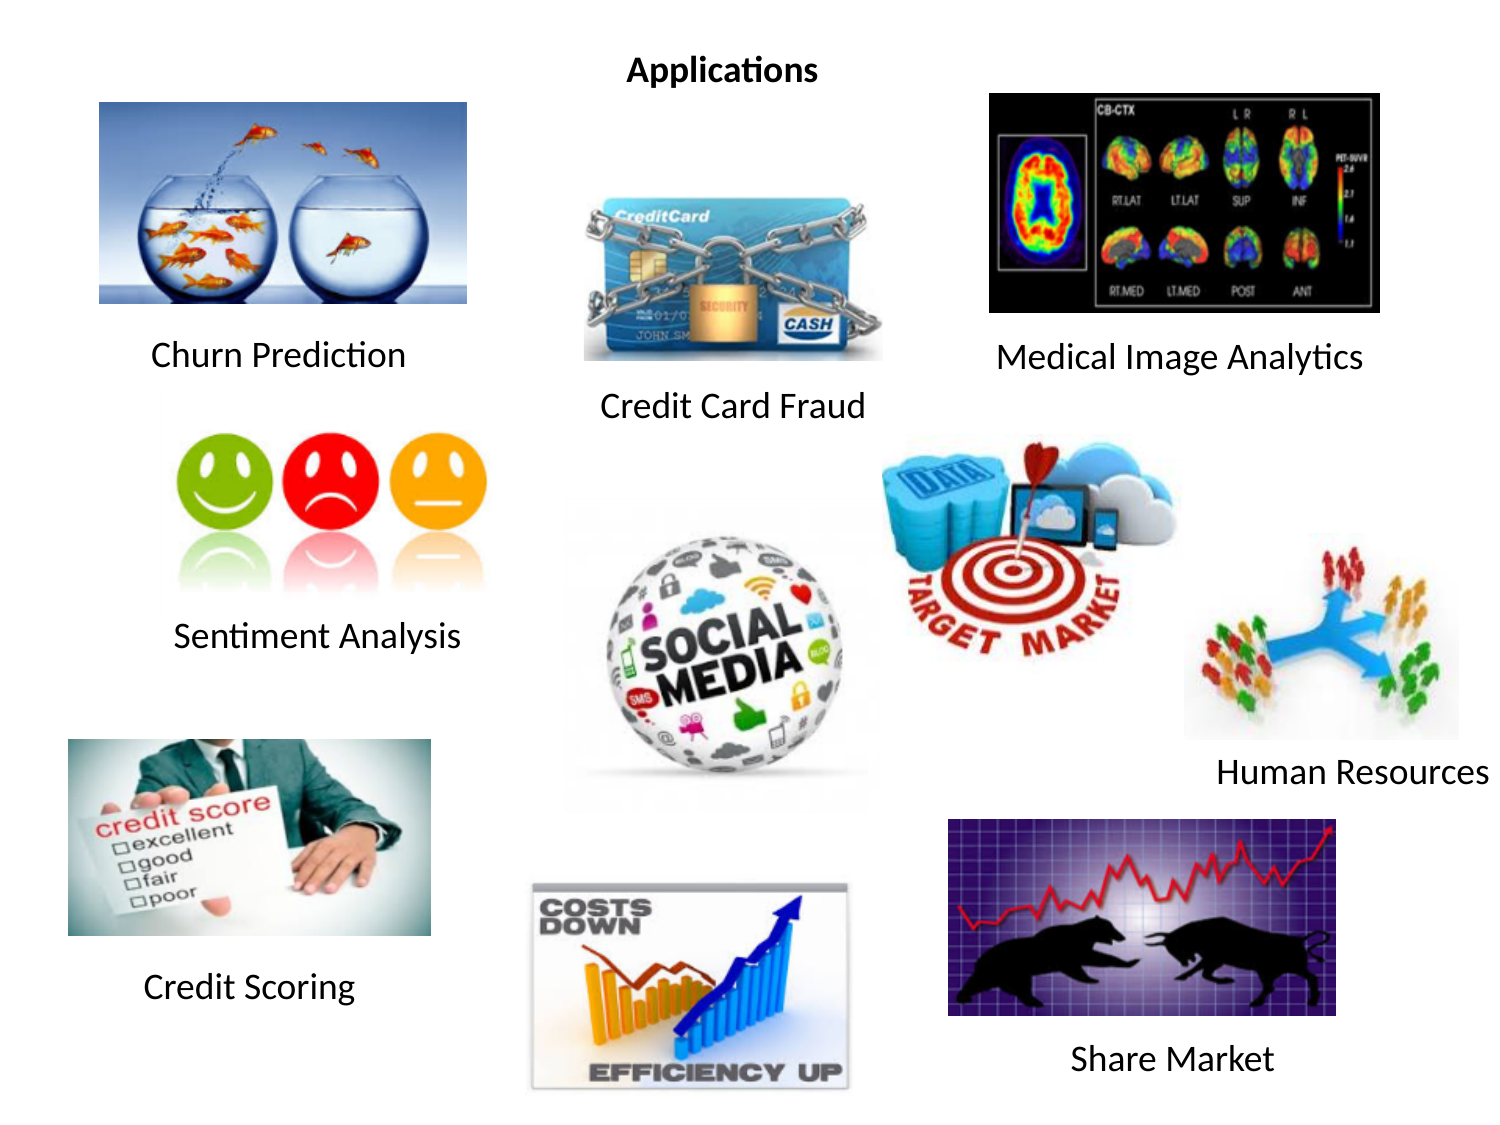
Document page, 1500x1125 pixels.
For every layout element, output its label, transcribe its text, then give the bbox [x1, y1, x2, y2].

text_box Credit Card Fraud [585, 373, 891, 434]
text_box Churn Prediction [136, 322, 431, 382]
text_box Medical Image Analytics [981, 324, 1388, 385]
text_box Sentiment Analysis [158, 628, 486, 664]
picture [988, 93, 1380, 314]
picture [160, 391, 504, 622]
picture [565, 498, 880, 813]
picture [524, 874, 854, 1096]
picture [99, 102, 467, 304]
picture [583, 196, 884, 362]
text_box Share Market [1055, 1026, 1308, 1086]
picture [68, 739, 431, 936]
text_box Human Resources [1201, 739, 1500, 800]
picture [948, 818, 1337, 1016]
picture [882, 433, 1460, 740]
text_box Applications [611, 37, 834, 98]
text_box Credit Scoring [128, 954, 371, 1015]
